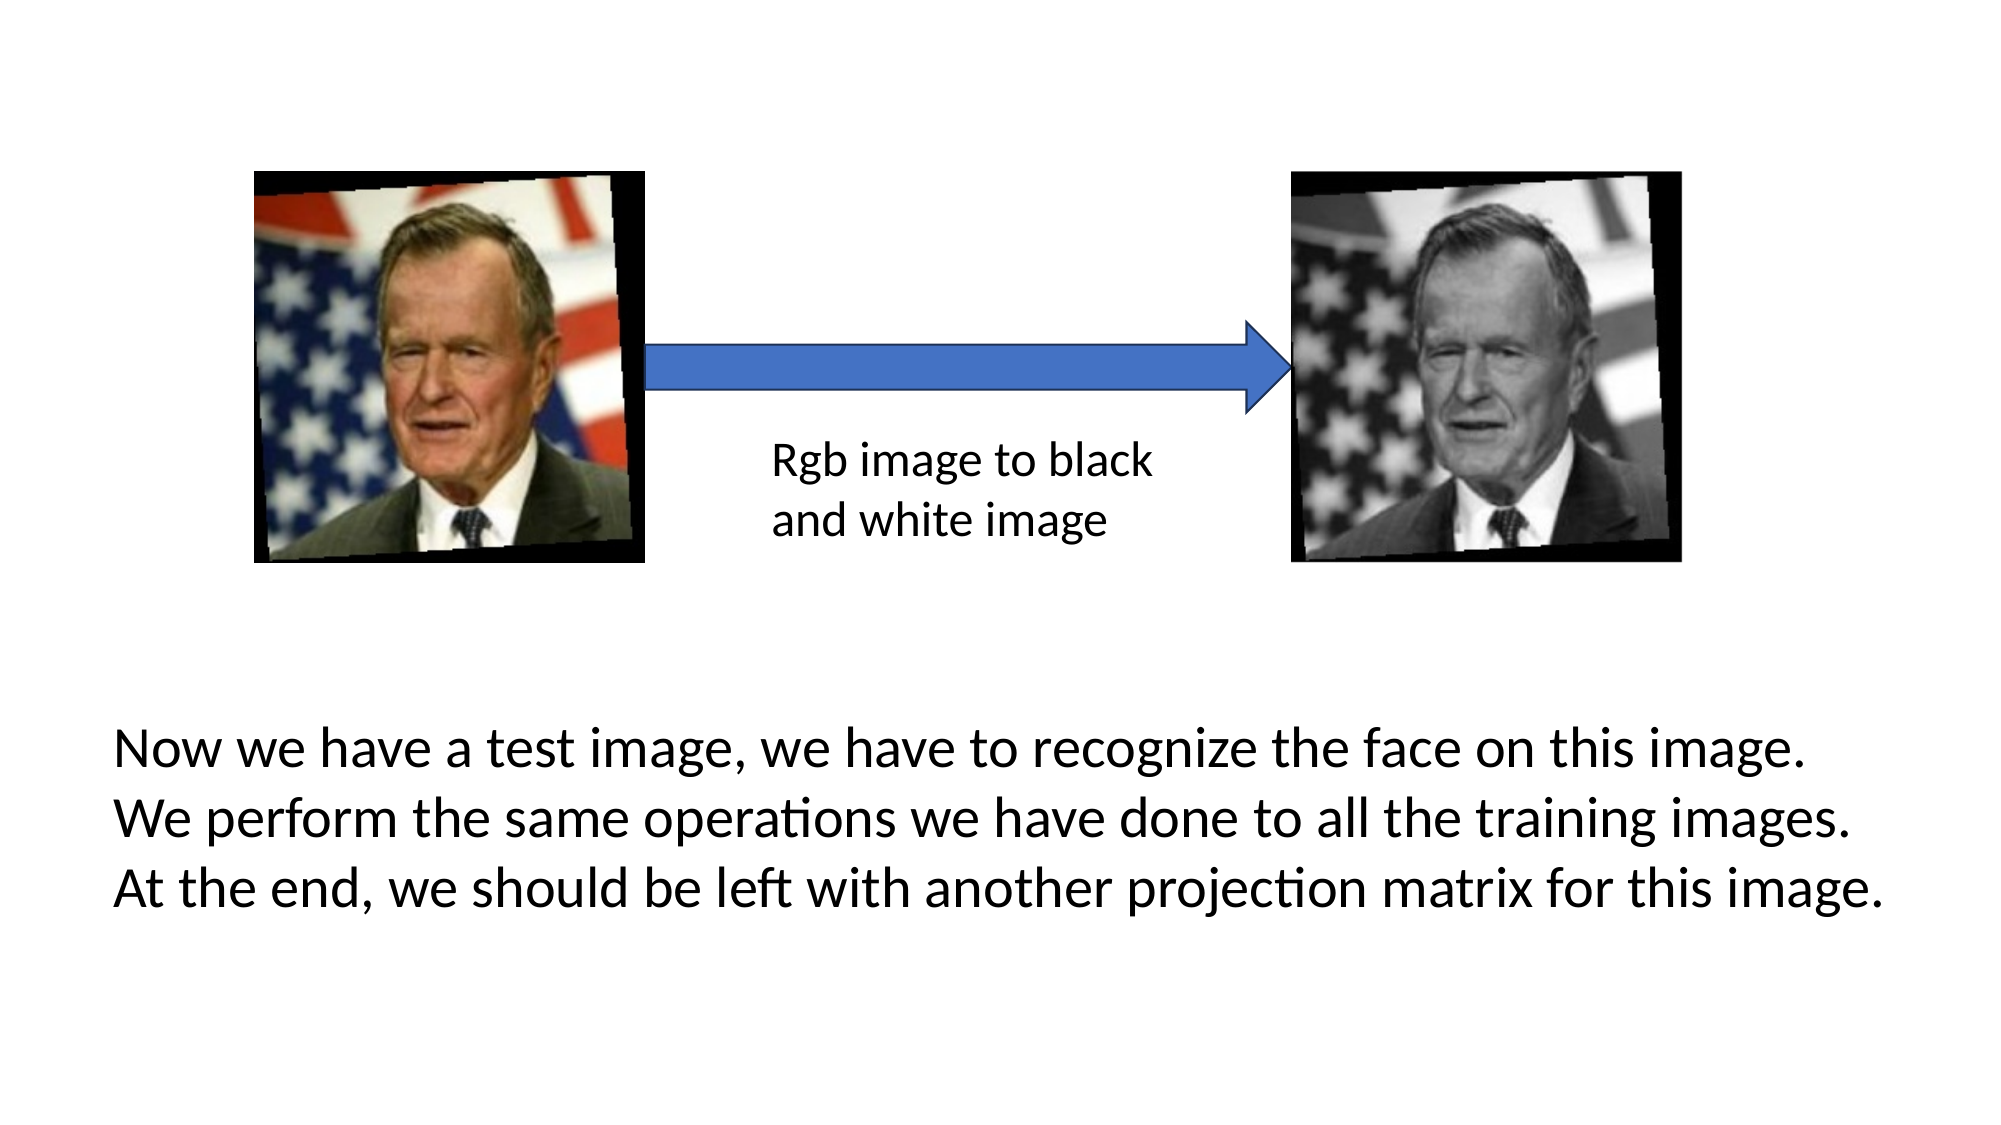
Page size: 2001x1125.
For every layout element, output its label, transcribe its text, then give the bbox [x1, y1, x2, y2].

text_box Now we have a test image, we have to recognize the face on this image. We perform the same operations we have done to all the training images. At the end, we should be left with another projection matrix for this image. [98, 701, 1901, 927]
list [254, 171, 645, 563]
picture [1291, 171, 1683, 564]
text_box Rgb image to black and white image [756, 419, 1180, 554]
text_box [645, 319, 1291, 415]
